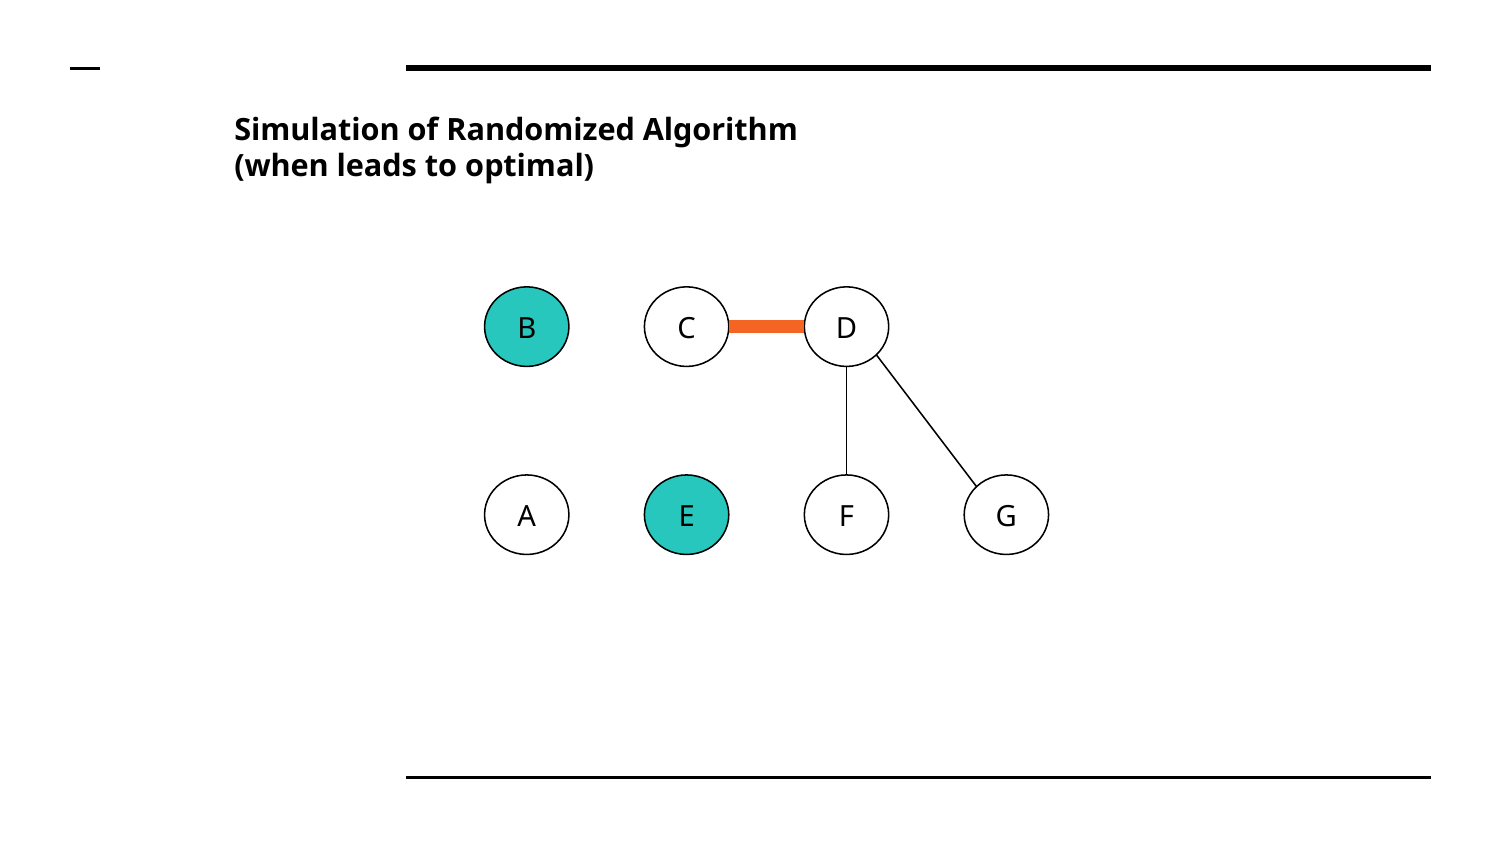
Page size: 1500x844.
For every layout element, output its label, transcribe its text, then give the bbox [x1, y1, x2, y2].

text_box G [964, 474, 1049, 555]
text_box D [804, 286, 889, 367]
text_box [729, 327, 804, 333]
text_box A [484, 474, 569, 555]
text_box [876, 354, 977, 487]
text_box C [644, 286, 729, 367]
text_box F [804, 475, 889, 555]
text_box B [484, 286, 569, 367]
text_box E [644, 474, 729, 555]
title Simulation of Randomized Algorithm (when leads to optimal) [219, 94, 1431, 199]
